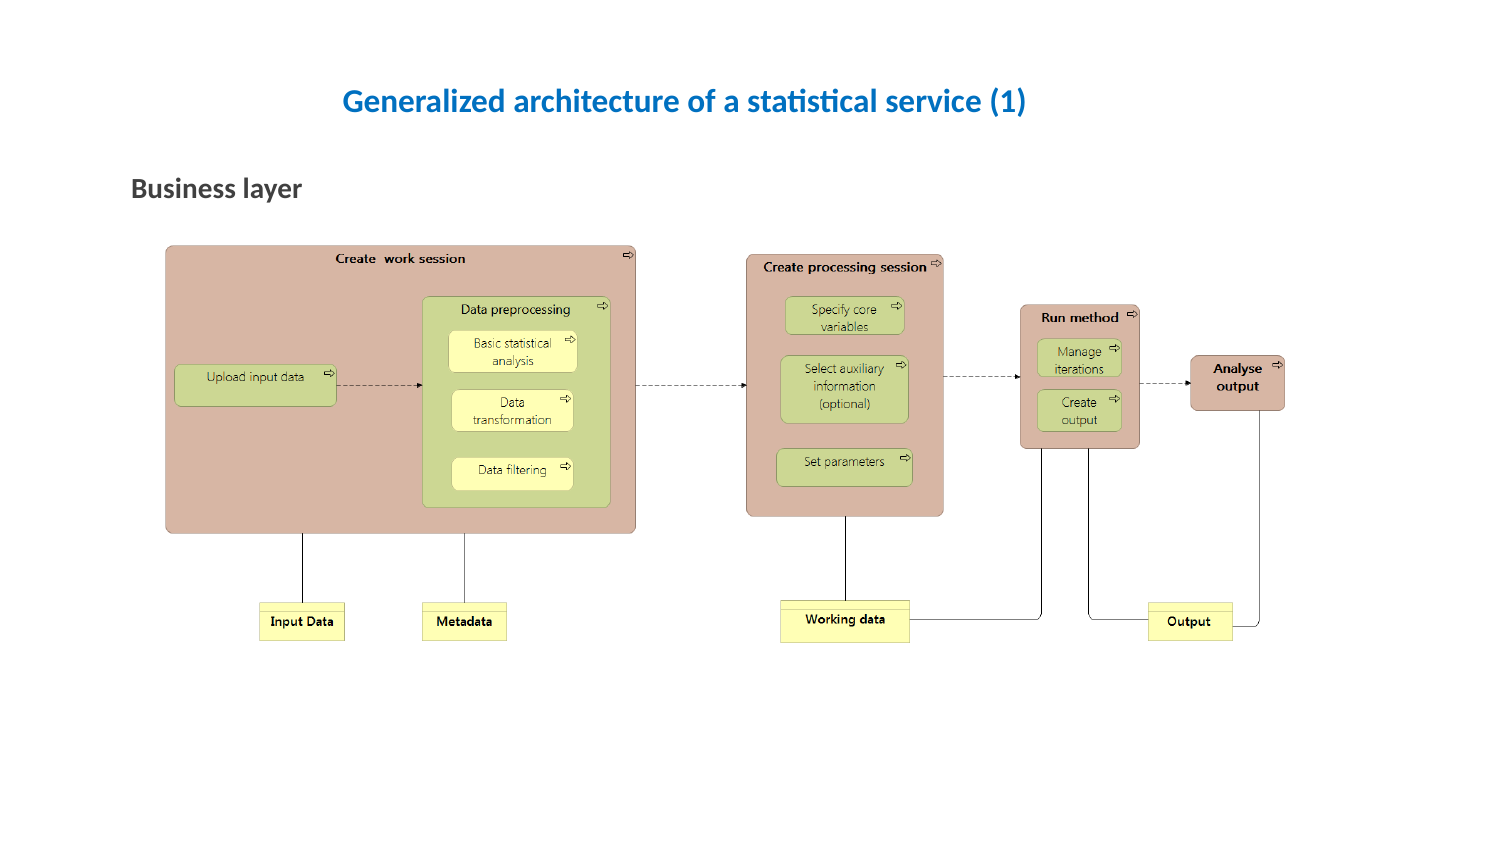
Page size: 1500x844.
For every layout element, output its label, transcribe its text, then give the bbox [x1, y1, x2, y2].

text_box Generalized architecture of a statistical service (1) Business layer [116, 71, 1307, 811]
picture [158, 238, 1292, 650]
